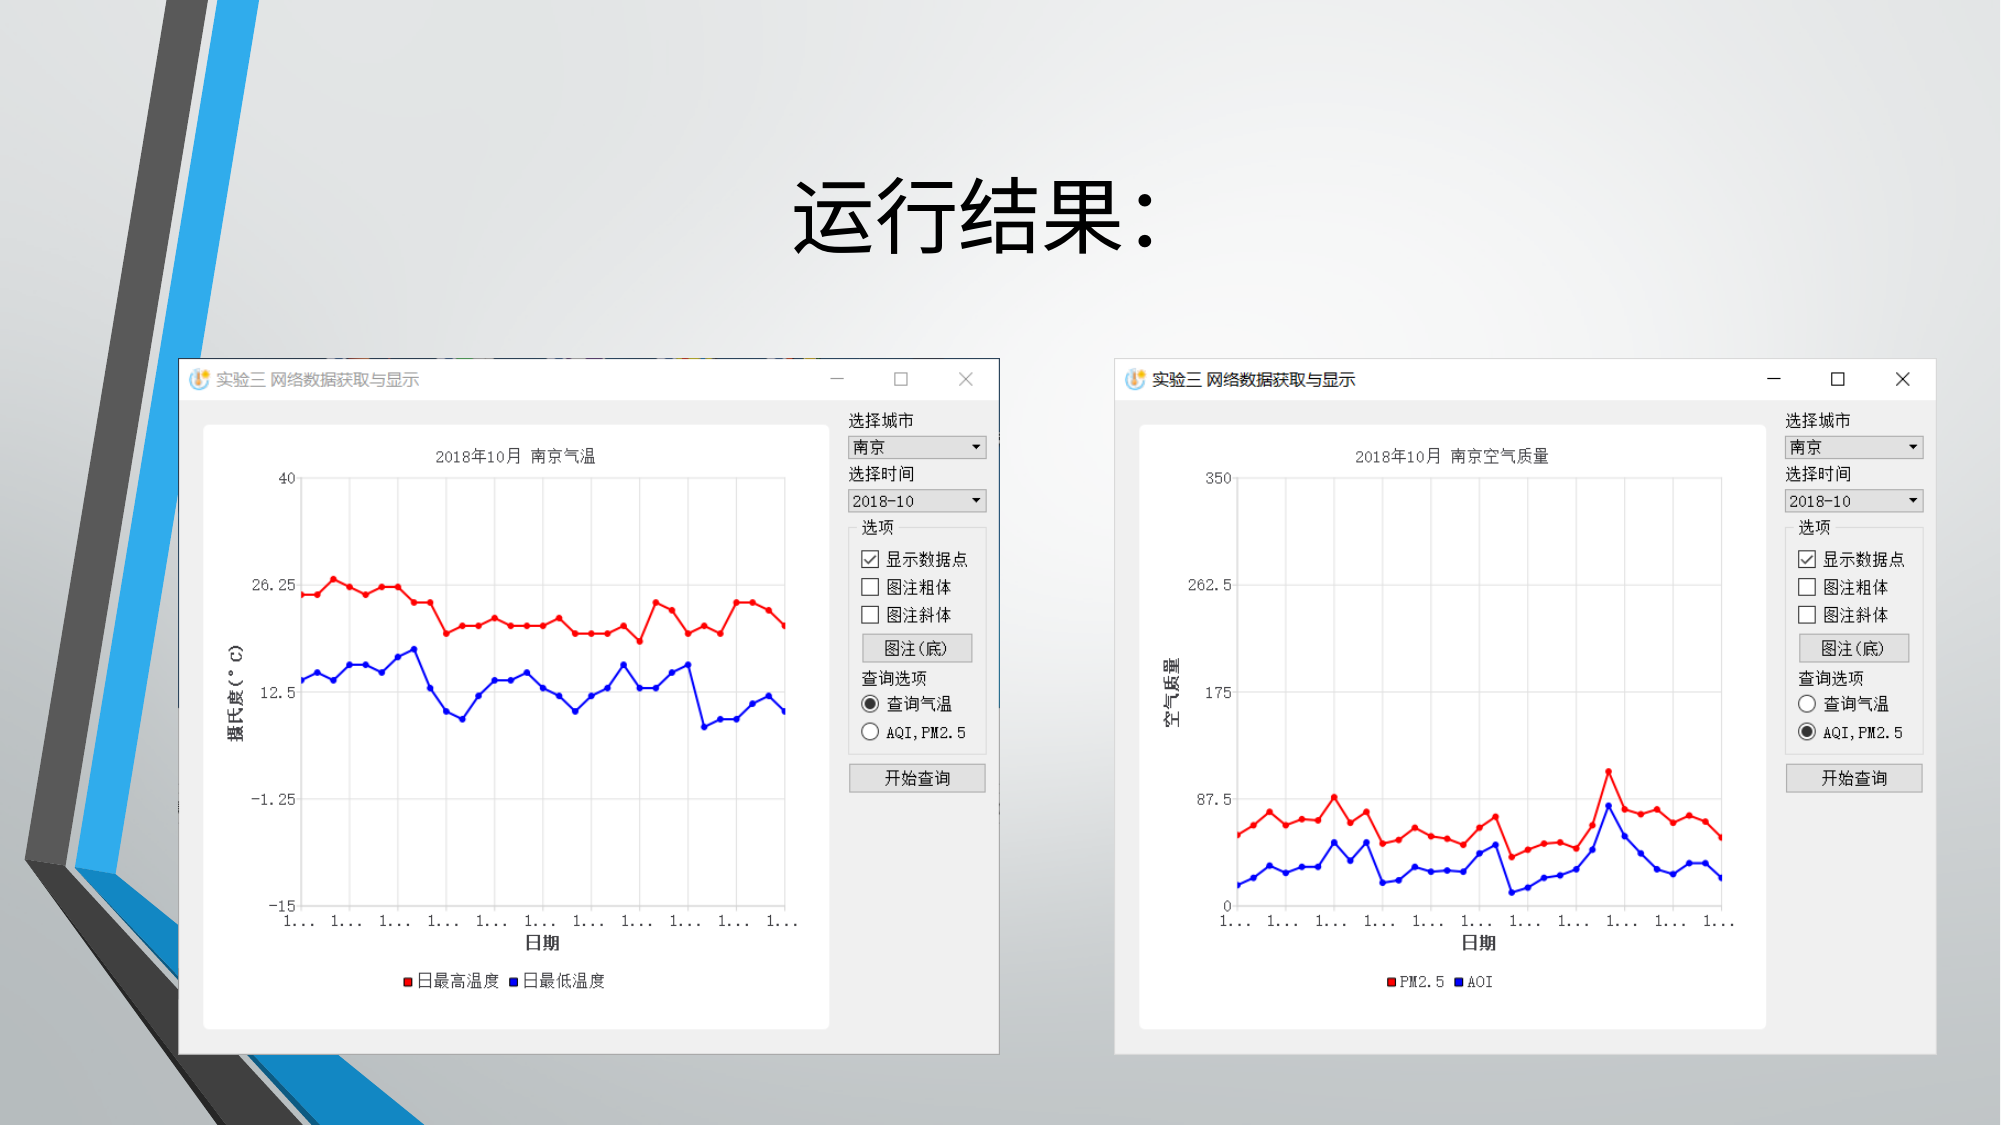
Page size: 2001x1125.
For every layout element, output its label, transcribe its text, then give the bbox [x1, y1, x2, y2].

picture [177, 357, 1001, 1055]
title 运行结果： [178, 70, 1822, 359]
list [1114, 357, 1937, 1055]
